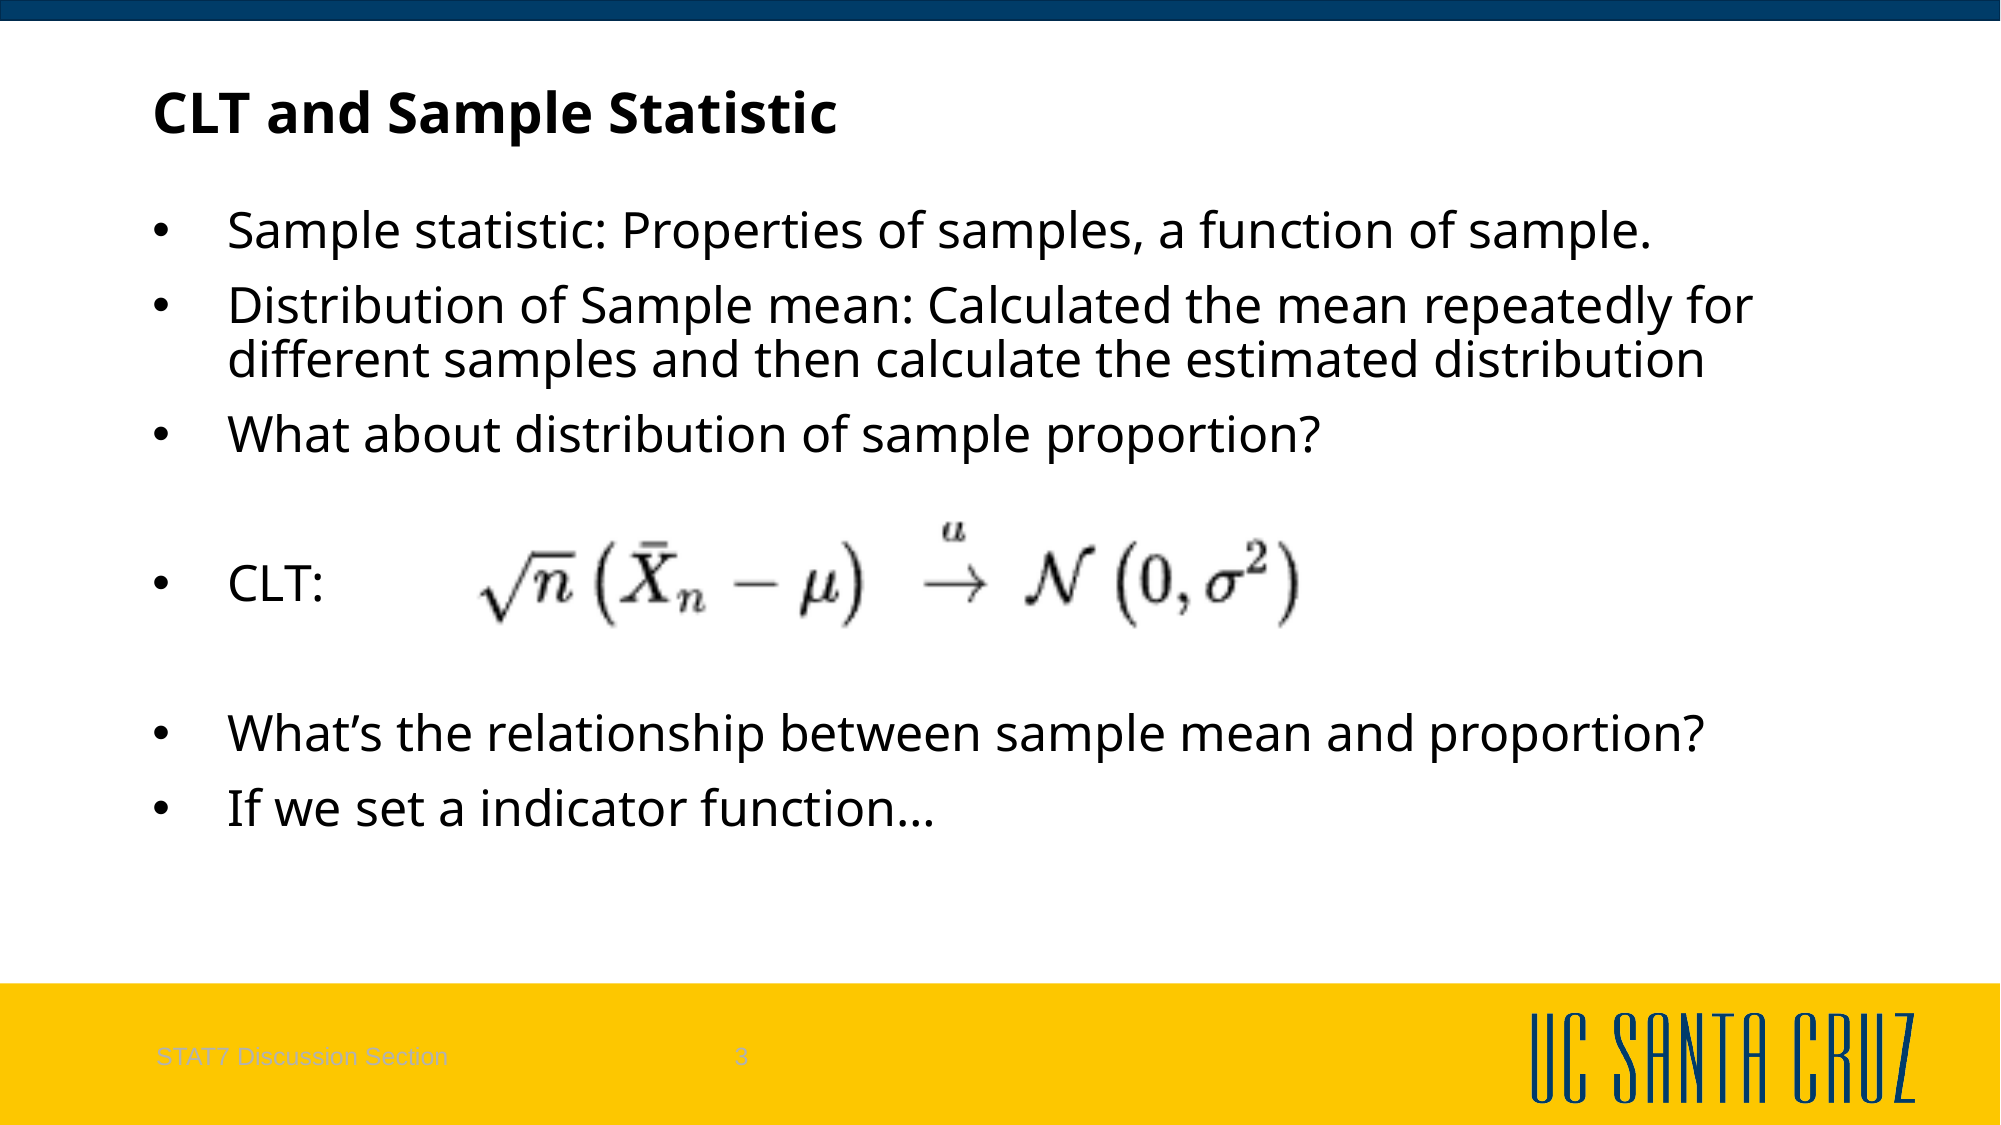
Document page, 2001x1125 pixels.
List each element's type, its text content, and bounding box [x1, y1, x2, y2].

picture [1481, 968, 1962, 1125]
slide_number 3 [681, 1025, 764, 1086]
picture [469, 517, 1321, 648]
title CLT and Sample Statistic [137, 59, 1863, 171]
footer STAT7 Discussion Section [136, 1025, 470, 1086]
list Sample statistic: Properties of samples, a function of sample. Distribution of Sample mean: Calculated the mean repeatedly for different samples and then calculate the estimated distribution What about distribution of sample proportion? CLT: What’s the relationship between sample mean and proportion? If we set a indicator function… [137, 197, 1863, 969]
